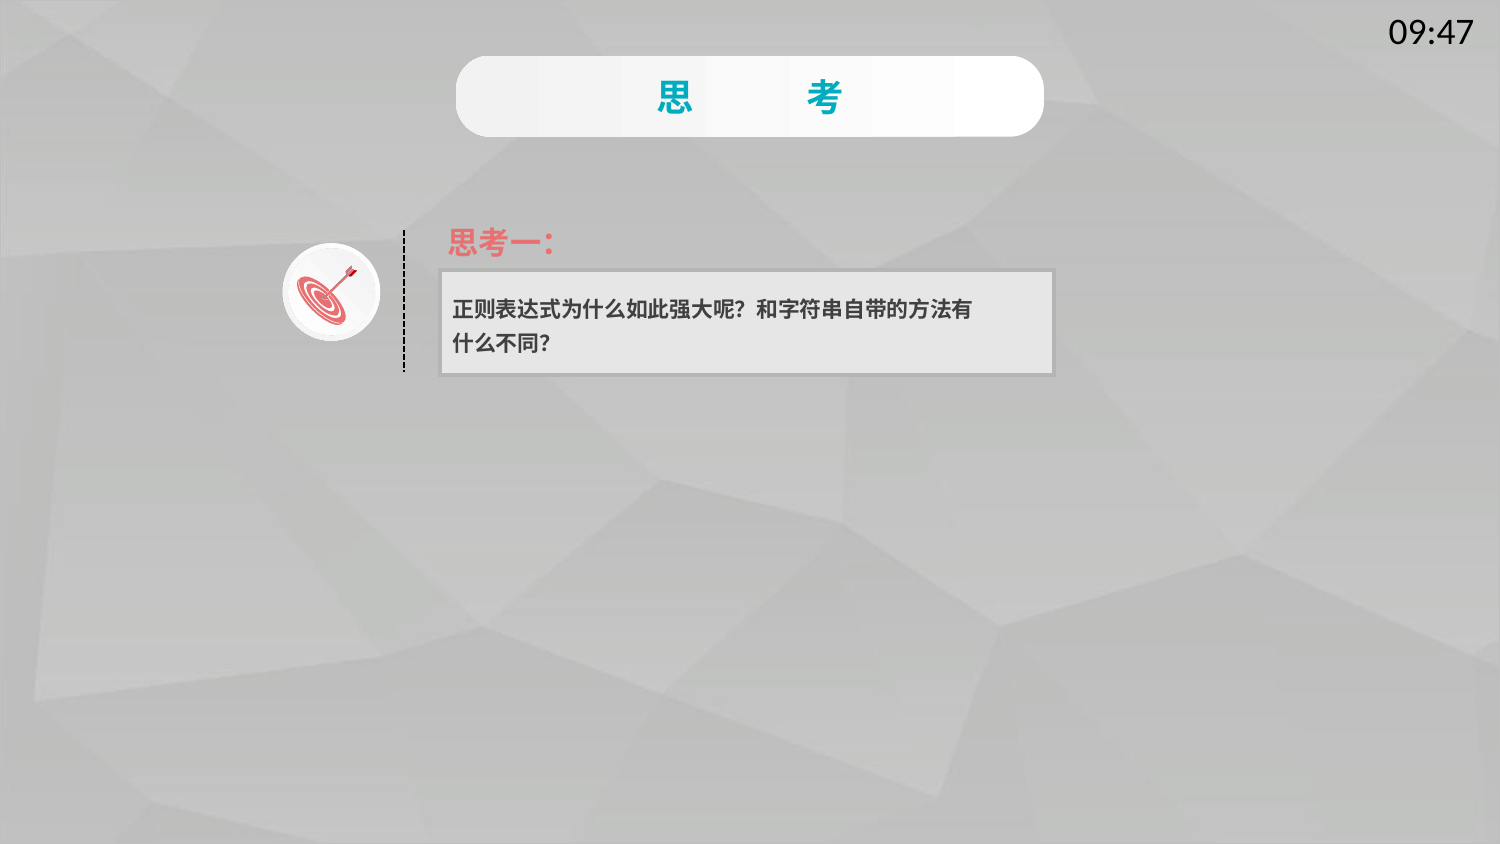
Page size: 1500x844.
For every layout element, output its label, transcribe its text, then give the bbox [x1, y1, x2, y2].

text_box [282, 243, 381, 341]
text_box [440, 269, 1054, 375]
text_box 思 考 [454, 54, 1046, 138]
picture [1, 1, 1499, 843]
text_box 思考一： [439, 218, 582, 265]
